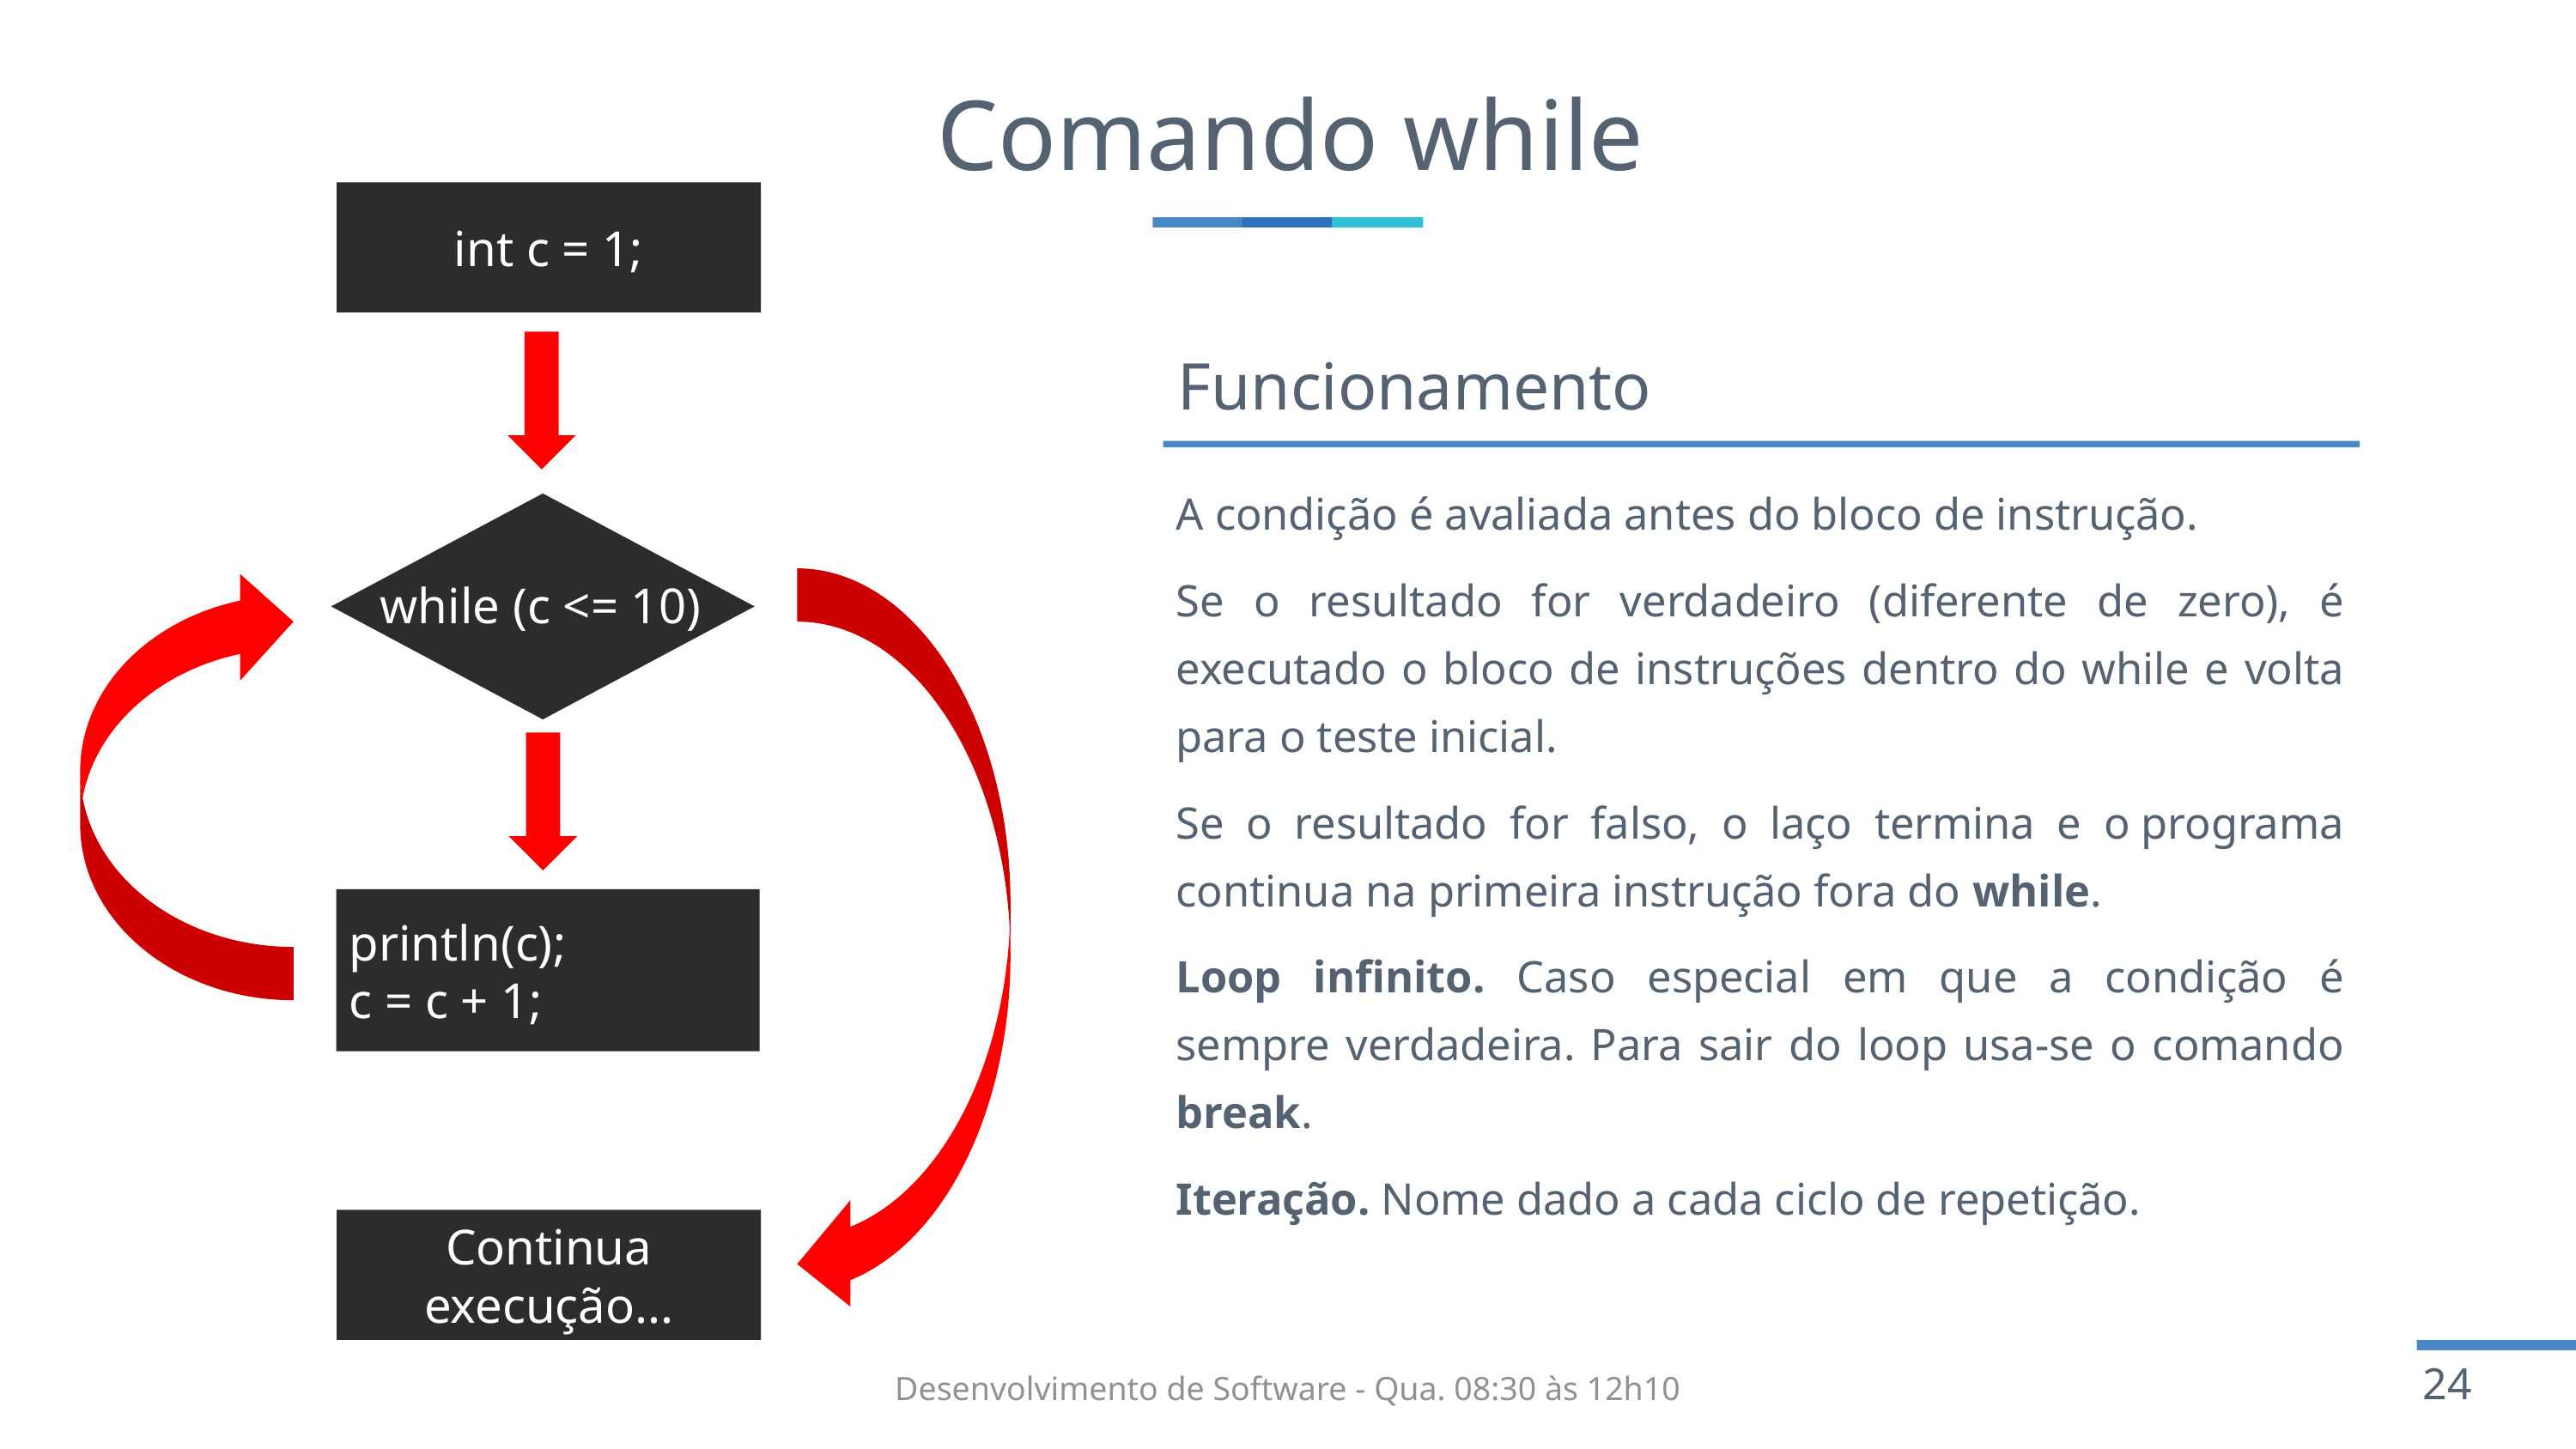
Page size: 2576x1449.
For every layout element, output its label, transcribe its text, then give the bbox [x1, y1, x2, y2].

list A condição é avaliada antes do bloco de instrução. Se o resultado for verdadeiro (diferente de zero), é executado o bloco de instruções dentro do while e volta para o teste inicial. Se o resultado for falso, o laço termina e o programa continua na primeira instrução fora do while. Loop infinito. Caso especial em que a condição é sempre verdadeira. Para sair do loop usa-se o comando break. Iteração. Nome dado a cada ciclo de repetição. [1163, 464, 2358, 1236]
slide_number 24 [2409, 1351, 2576, 1421]
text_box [331, 493, 755, 567]
list Funcionamento [1164, 332, 2360, 437]
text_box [337, 182, 762, 470]
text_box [337, 568, 1011, 1340]
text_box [80, 567, 760, 1052]
title Comando while [69, 49, 2512, 230]
footer Desenvolvimento de Software - Qua. 08:30 às 12h10​ [853, 1349, 1723, 1427]
